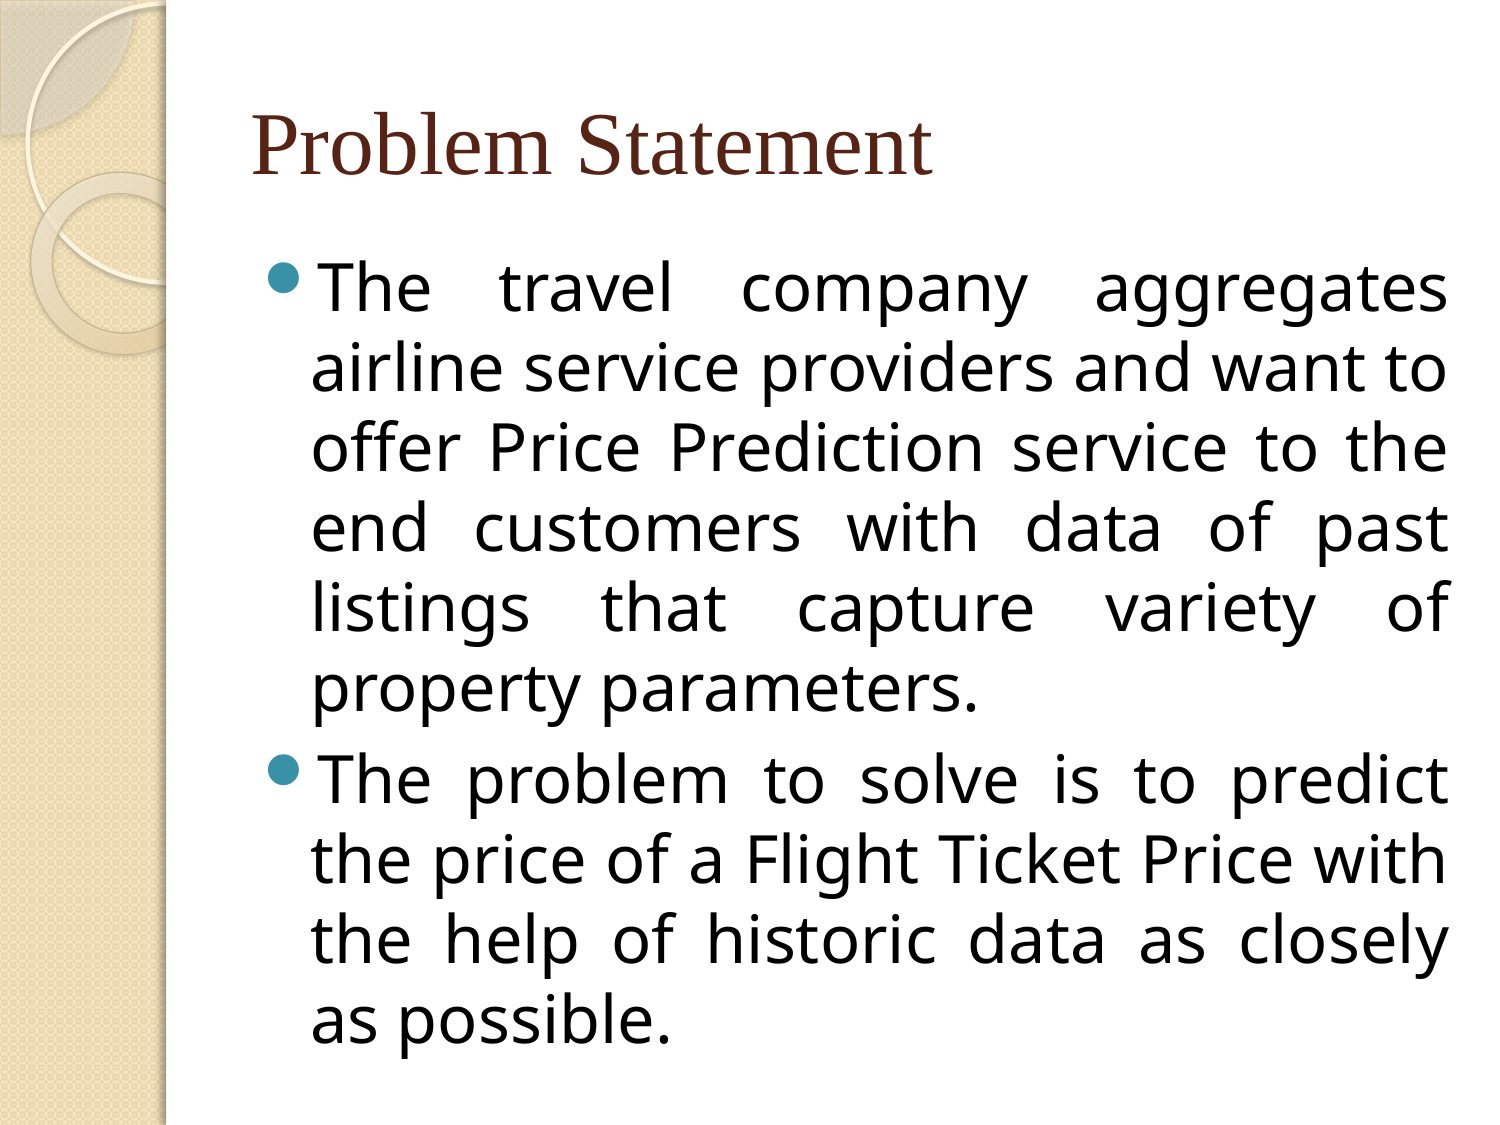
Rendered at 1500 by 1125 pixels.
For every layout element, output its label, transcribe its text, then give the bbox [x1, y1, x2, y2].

list The travel company aggregates airline service providers and want to offer Price Prediction service to the end customers with data of past listings that capture variety of property parameters. The problem to solve is to predict the price of a Flight Ticket Price with the help of historic data as closely as possible. [235, 237, 1466, 1025]
title Problem Statement [235, 45, 1466, 233]
